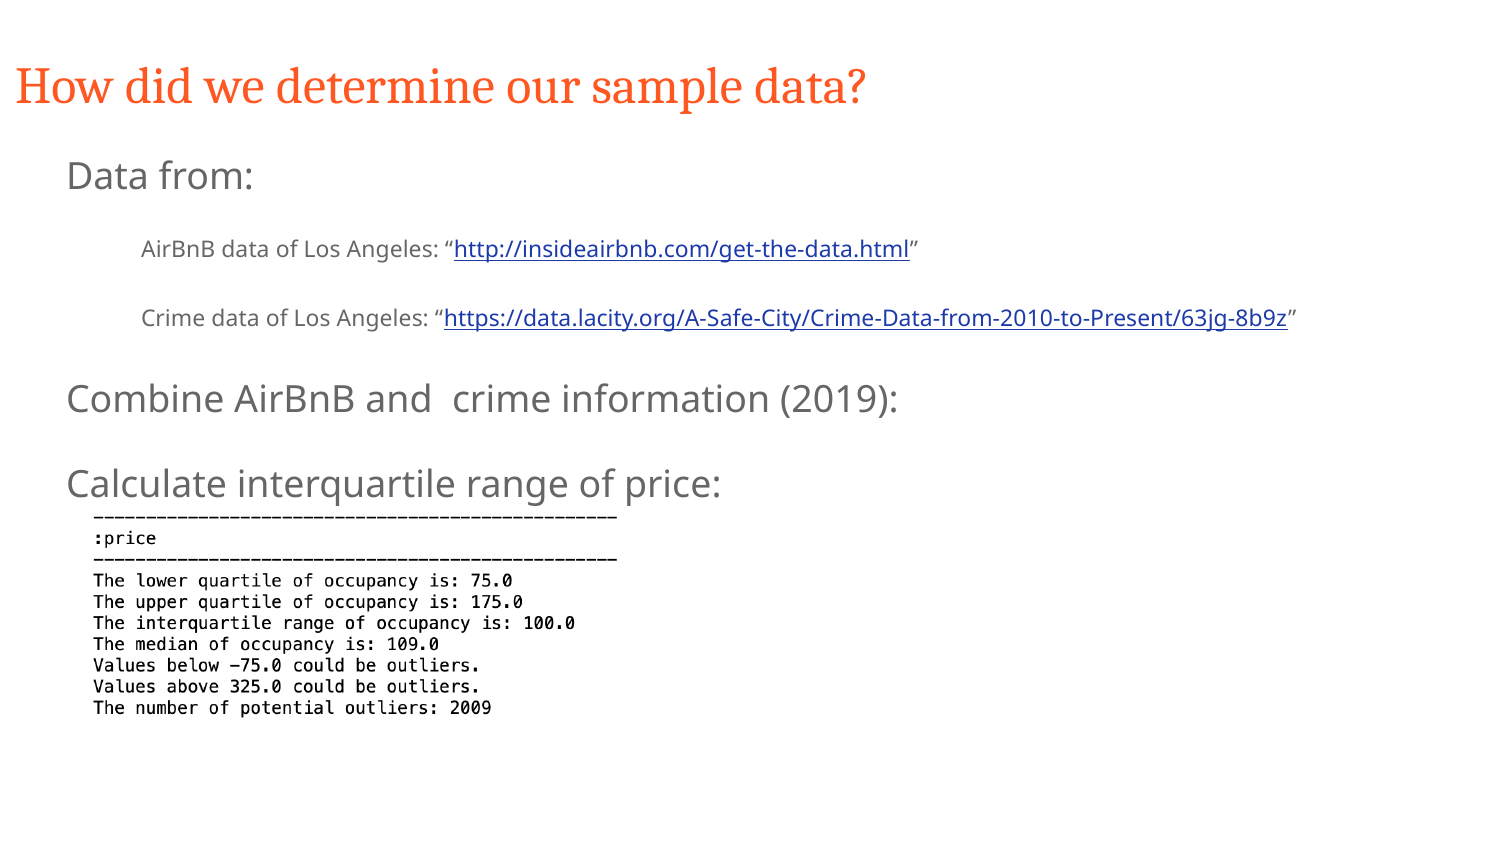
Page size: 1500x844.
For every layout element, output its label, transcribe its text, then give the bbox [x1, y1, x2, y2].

title How did we determine our sample data? [0, 36, 1398, 131]
list Data from: AirBnB data of Los Angeles: “http://insideairbnb.com/get-the-data.html” Crime data of Los Angeles: “https://data.lacity.org/A-Safe-City/Crime-Data-from-2010-to-Present/63jg-8b9z” Combine AirBnB and crime information (2019): Calculate interquartile range of price: [51, 130, 1449, 776]
picture [86, 505, 654, 724]
